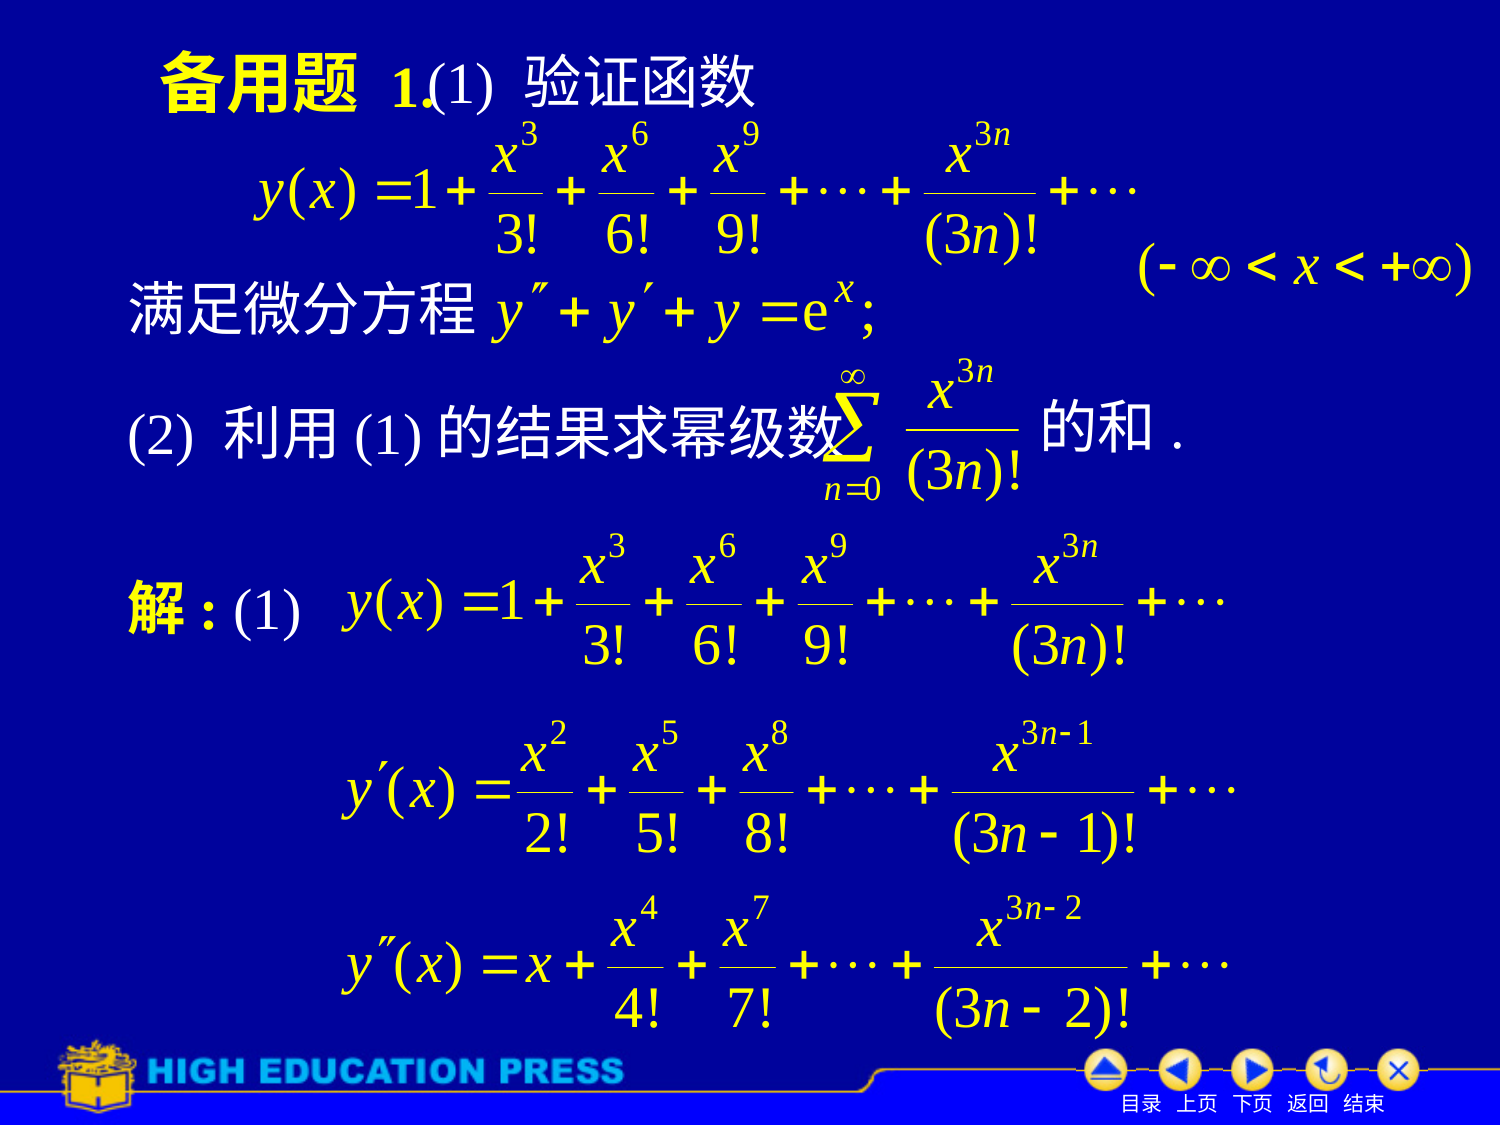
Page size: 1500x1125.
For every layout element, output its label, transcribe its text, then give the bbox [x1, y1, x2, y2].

text_box (1) 验证函数 [412, 37, 800, 111]
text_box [249, 113, 1142, 270]
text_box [1135, 237, 1476, 303]
picture [0, 0, 1500, 1125]
text_box (2) 利用(1)的结果求幂级数 [112, 388, 814, 474]
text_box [337, 712, 1242, 869]
text_box 解: (1) [112, 563, 325, 649]
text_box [487, 262, 878, 349]
text_box 的和. [1027, 383, 1211, 469]
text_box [819, 349, 1023, 507]
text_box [337, 887, 1234, 1044]
title 备用题 1. [99, 37, 412, 125]
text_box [337, 524, 1229, 682]
text_box 满足微分方程 [112, 264, 483, 350]
